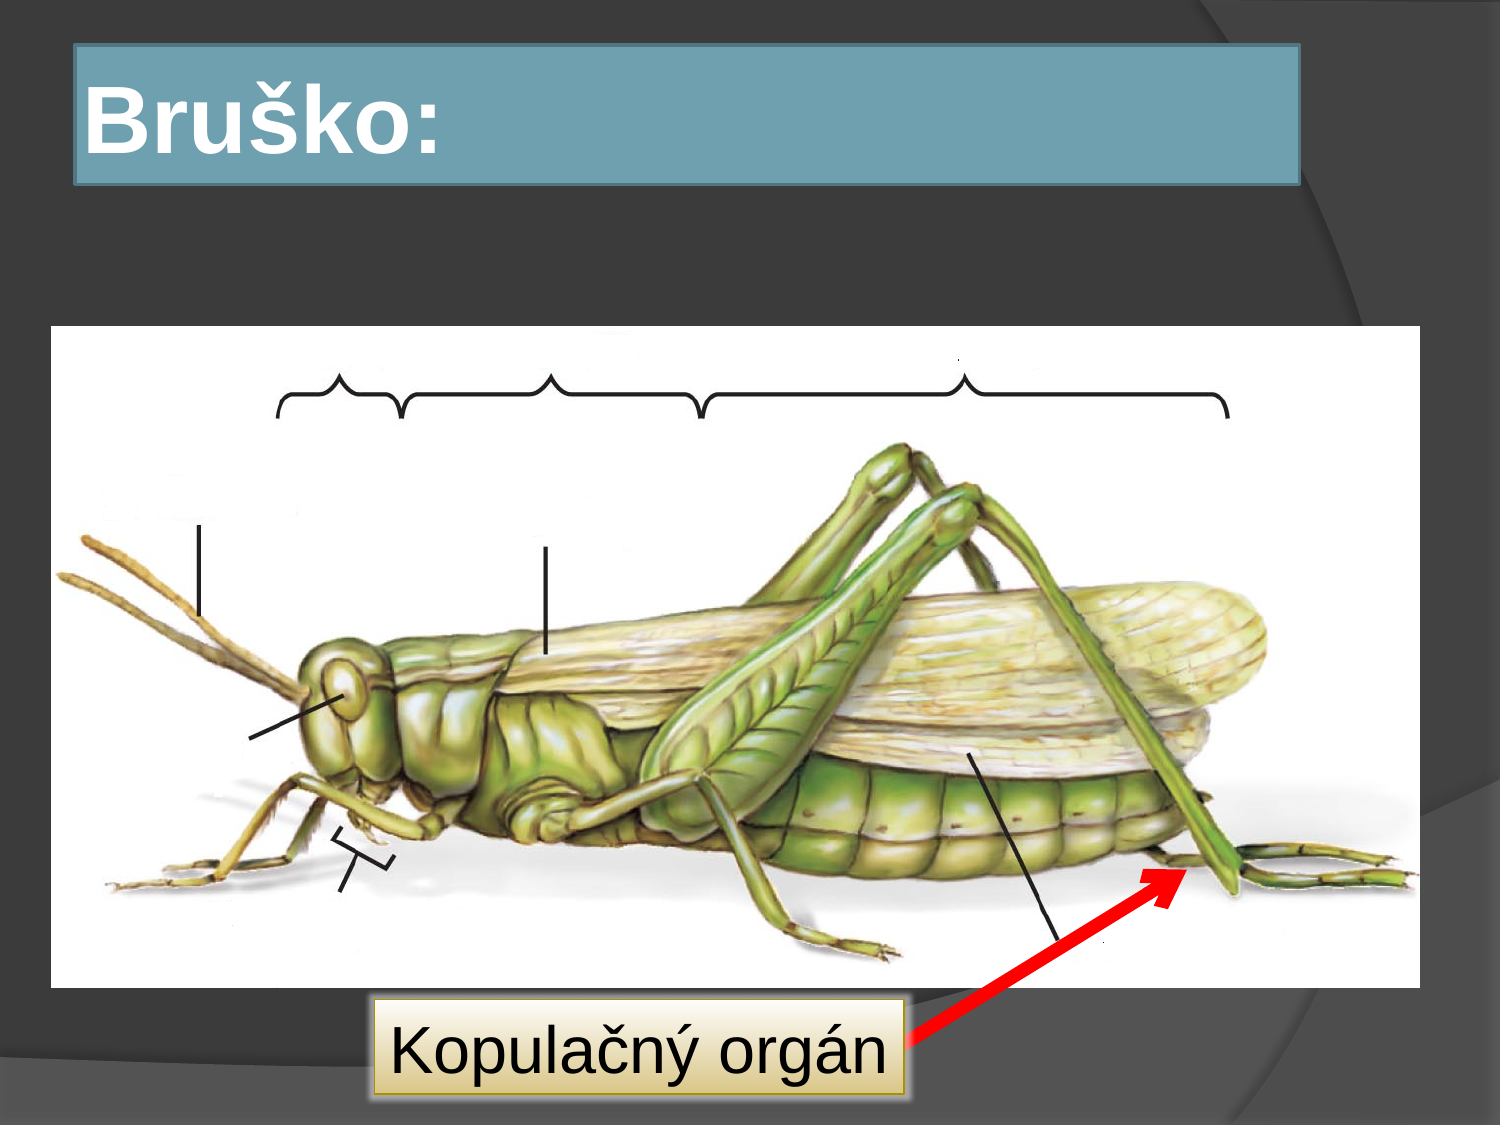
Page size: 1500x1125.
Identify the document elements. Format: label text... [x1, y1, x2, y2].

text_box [879, 869, 1188, 1059]
text_box Kopulačný orgán [374, 1000, 905, 1095]
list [51, 326, 1420, 988]
title Bruško: [73, 43, 1301, 186]
